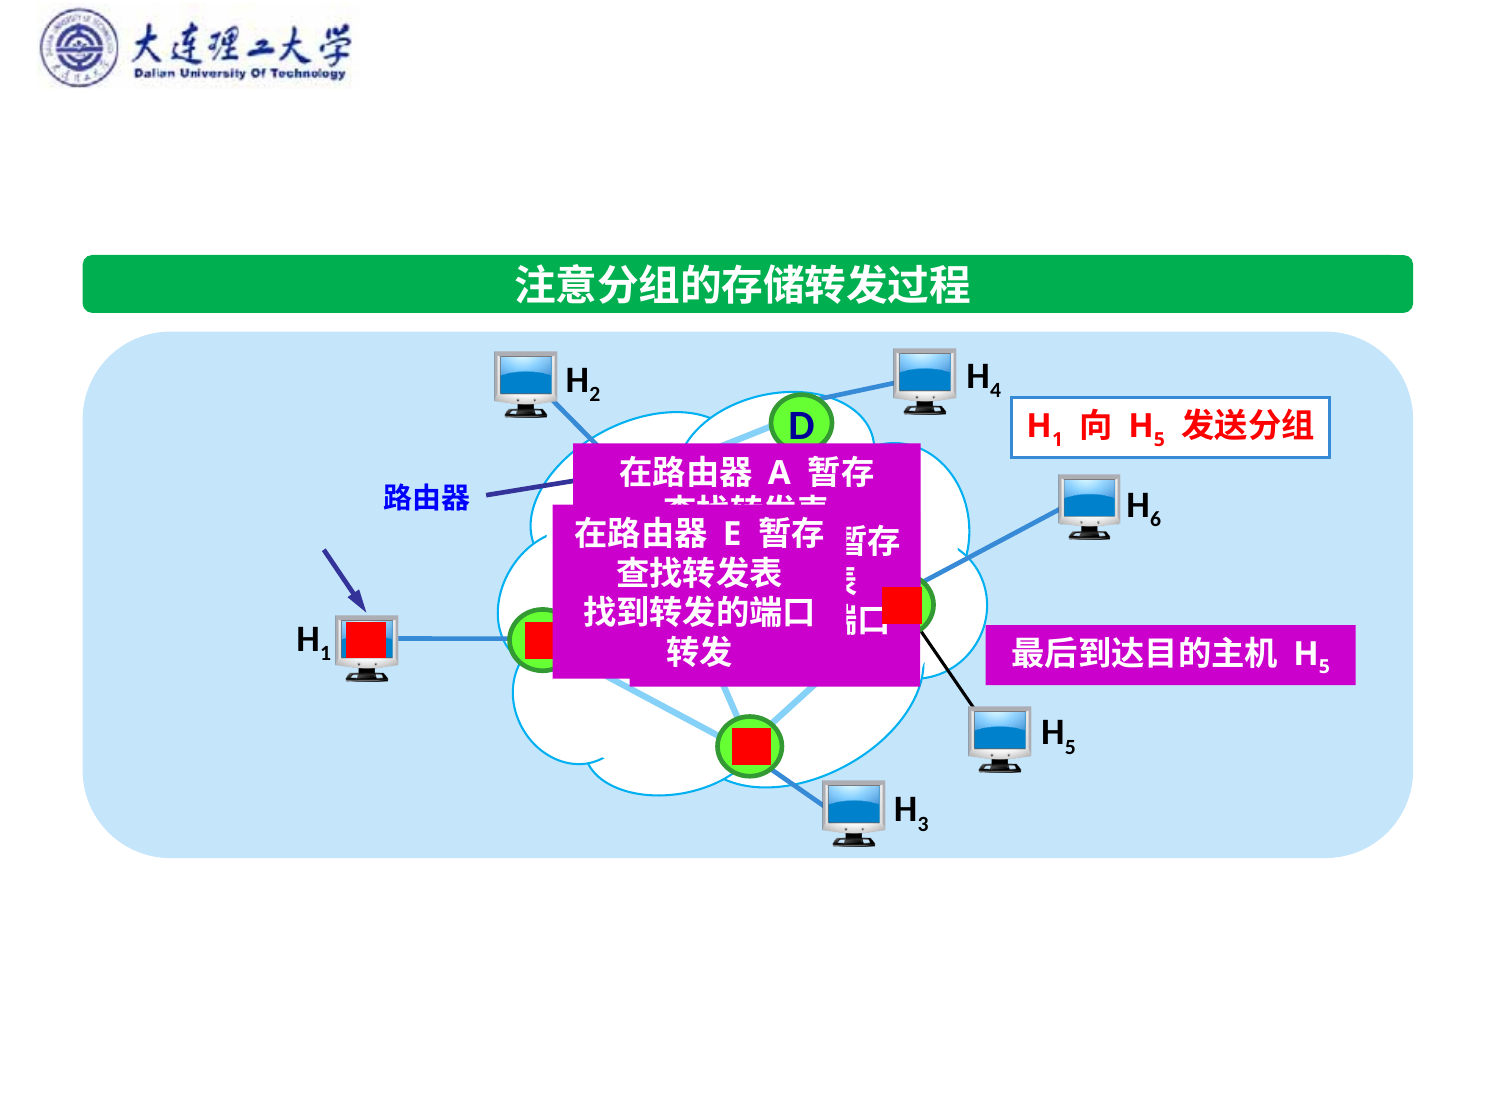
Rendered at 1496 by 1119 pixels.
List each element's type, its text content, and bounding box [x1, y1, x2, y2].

text_box 路由器 [368, 472, 486, 522]
picture [1053, 470, 1126, 543]
picture [964, 703, 1036, 775]
picture [818, 777, 890, 849]
text_box H3 [894, 804, 944, 843]
text_box H5 [1026, 700, 1091, 766]
text_box H6 [1128, 472, 1177, 539]
picture [37, 2, 361, 92]
text_box [82, 254, 499, 313]
text_box H2 [559, 347, 616, 392]
text_box 注意分组的存储转发过程 [499, 251, 986, 316]
text_box H1 [281, 606, 347, 673]
text_box 最后到达目的主机 H5 [991, 625, 1356, 686]
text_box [502, 393, 987, 795]
picture [888, 345, 961, 417]
text_box [323, 549, 366, 610]
text_box [80, 329, 1416, 861]
text_box [986, 254, 1414, 313]
text_box H1 向 H5 发送分组 [1011, 397, 1330, 458]
picture [331, 612, 404, 684]
picture [490, 348, 562, 420]
text_box H4 [951, 343, 1017, 410]
